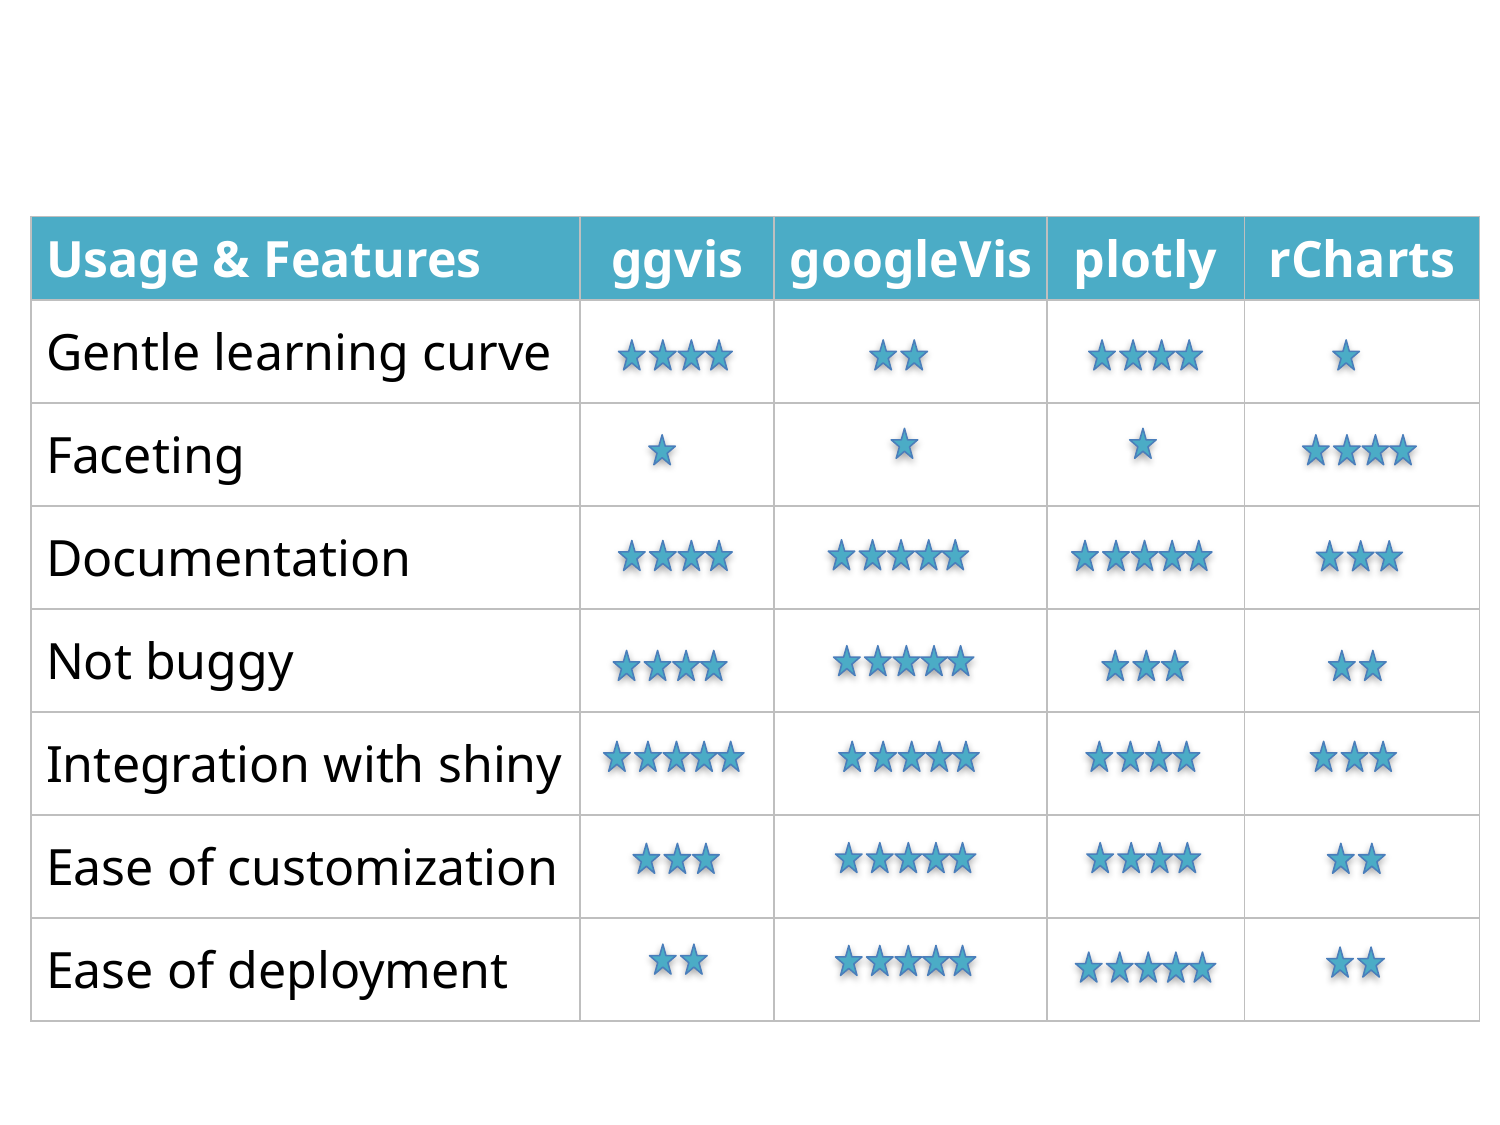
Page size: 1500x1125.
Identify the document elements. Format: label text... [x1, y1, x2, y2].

text_box [1332, 339, 1361, 371]
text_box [649, 943, 708, 975]
table_cell Not buggy [32, 610, 579, 711]
table_cell [775, 610, 1046, 711]
table_cell [581, 816, 773, 917]
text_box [1310, 741, 1397, 772]
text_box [838, 741, 980, 772]
table_cell [1245, 404, 1479, 505]
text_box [835, 842, 977, 873]
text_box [833, 645, 975, 676]
table_cell [1245, 919, 1479, 1020]
table_cell [1245, 713, 1479, 814]
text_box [632, 843, 720, 874]
table_cell [581, 713, 773, 814]
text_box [1075, 951, 1217, 983]
table_cell [1245, 816, 1479, 917]
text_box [869, 339, 928, 371]
table_header ggvis [581, 217, 773, 299]
table_cell Integration with shiny [32, 713, 579, 814]
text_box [1088, 339, 1203, 371]
table_cell [1048, 610, 1244, 711]
table_cell [581, 610, 773, 711]
table_cell [1048, 713, 1244, 814]
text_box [1085, 741, 1201, 772]
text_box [1302, 434, 1417, 465]
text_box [1328, 650, 1387, 681]
table_header plotly [1048, 217, 1244, 299]
table_cell Ease of deployment [32, 919, 579, 1020]
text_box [828, 539, 969, 570]
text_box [618, 339, 733, 371]
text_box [1071, 540, 1213, 571]
table_cell [1245, 610, 1479, 711]
table_cell [581, 507, 773, 608]
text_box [618, 540, 733, 571]
table_cell Gentle learning curve [32, 301, 579, 402]
table_cell [775, 816, 1046, 917]
table_cell [1048, 919, 1244, 1020]
table_cell Documentation [32, 507, 579, 608]
table_cell [775, 919, 1046, 1020]
table_cell Faceting [32, 404, 579, 505]
table_cell [775, 507, 1046, 608]
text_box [603, 741, 745, 772]
table_header googleVis [775, 217, 1046, 299]
table_cell [1048, 404, 1244, 505]
table_cell [1048, 507, 1244, 608]
text_box [1128, 427, 1157, 459]
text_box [1327, 843, 1386, 874]
text_box [890, 427, 919, 459]
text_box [1326, 946, 1385, 978]
text_box [648, 433, 677, 466]
table_cell [1048, 301, 1244, 402]
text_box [1316, 540, 1403, 572]
table_cell [1048, 816, 1244, 917]
table_header Usage & Features [32, 217, 579, 299]
table_cell [581, 919, 773, 1020]
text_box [613, 650, 728, 681]
table_cell [775, 404, 1046, 505]
table_cell [581, 404, 773, 505]
table_cell [775, 301, 1046, 402]
table_cell [1245, 507, 1479, 608]
table_cell [1245, 301, 1479, 402]
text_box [1101, 650, 1189, 681]
table_cell [775, 713, 1046, 814]
table_cell [581, 301, 773, 402]
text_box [1086, 842, 1201, 873]
table_header rCharts [1245, 217, 1479, 299]
table_cell Ease of customization [32, 816, 579, 917]
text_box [835, 945, 977, 976]
